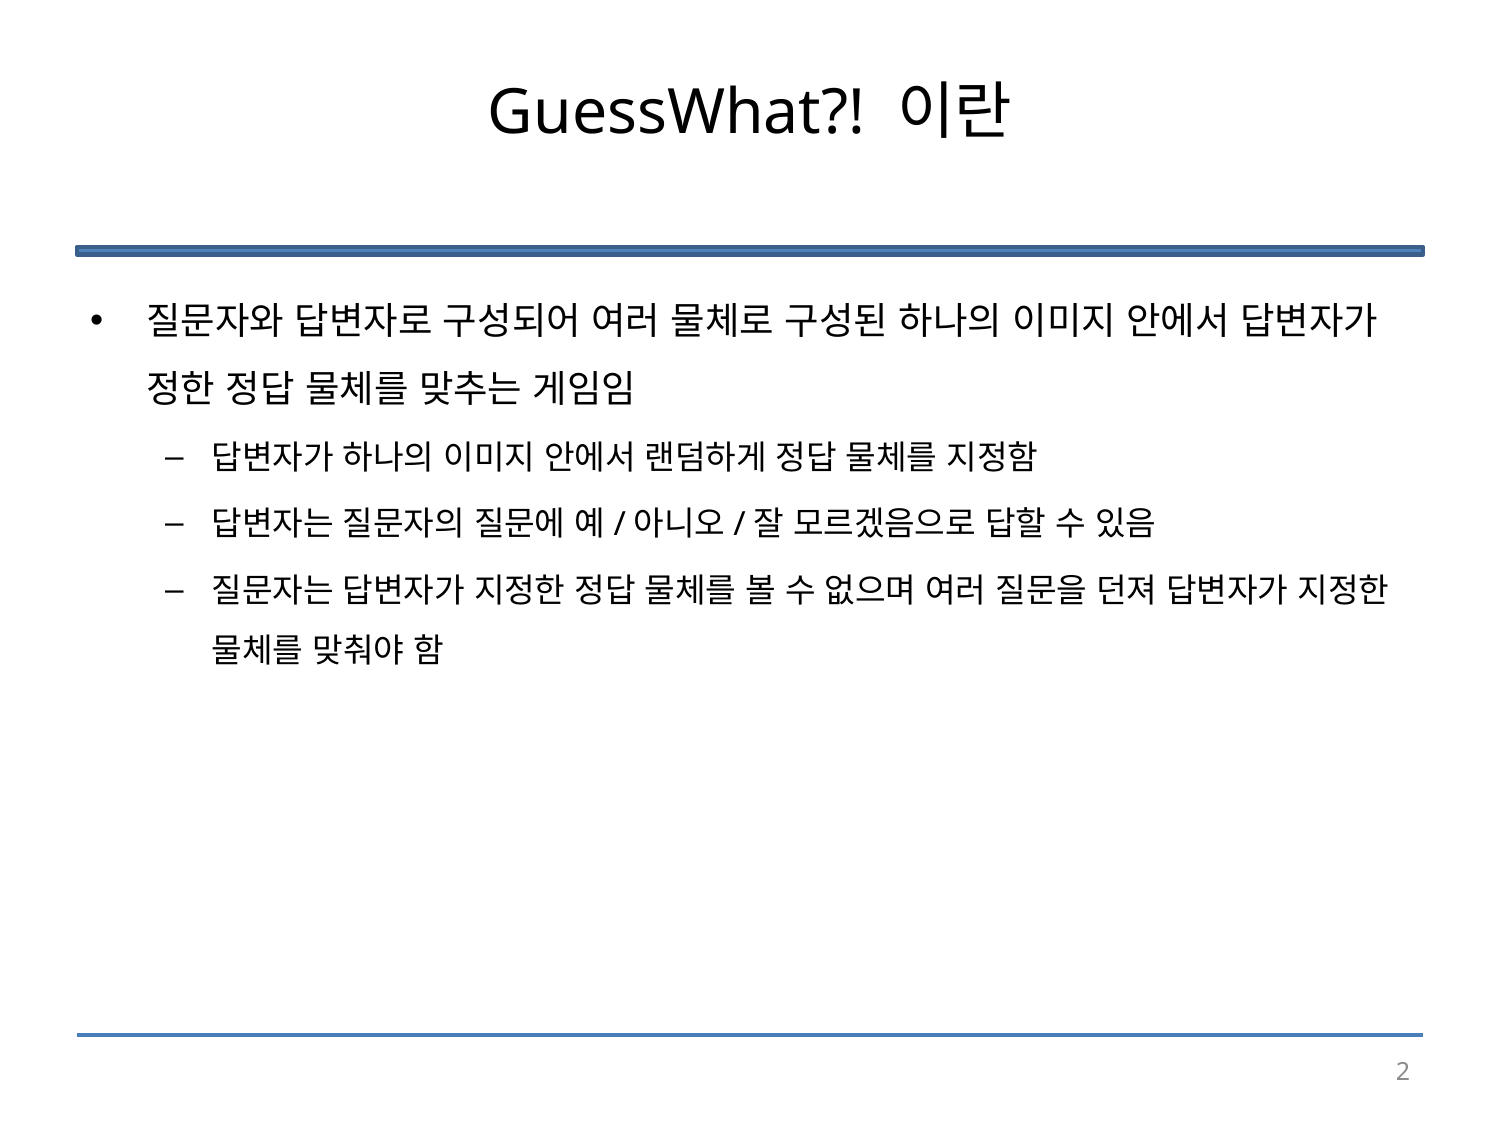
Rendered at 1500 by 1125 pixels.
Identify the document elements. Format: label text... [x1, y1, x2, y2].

slide_number 2 [1074, 1042, 1425, 1103]
title GuessWhat?! 이란 [75, 45, 1425, 173]
list 질문자와 답변자로 구성되어 여러 물체로 구성된 하나의 이미지 안에서 답변자가 정한 정답 물체를 맞추는 게임임 답변자가 하나의 이미지 안에서 랜덤하게 정답 물체를 지정함 답변자는 질문자의 질문에 예/아니오/잘 모르겠음으로 답할 수 있음 질문자는 답변자가 지정한 정답 물체를 볼 수 없으며 여러 질문을 던져 답변자가 지정한 물체를 맞춰야 함 [75, 267, 1425, 1010]
